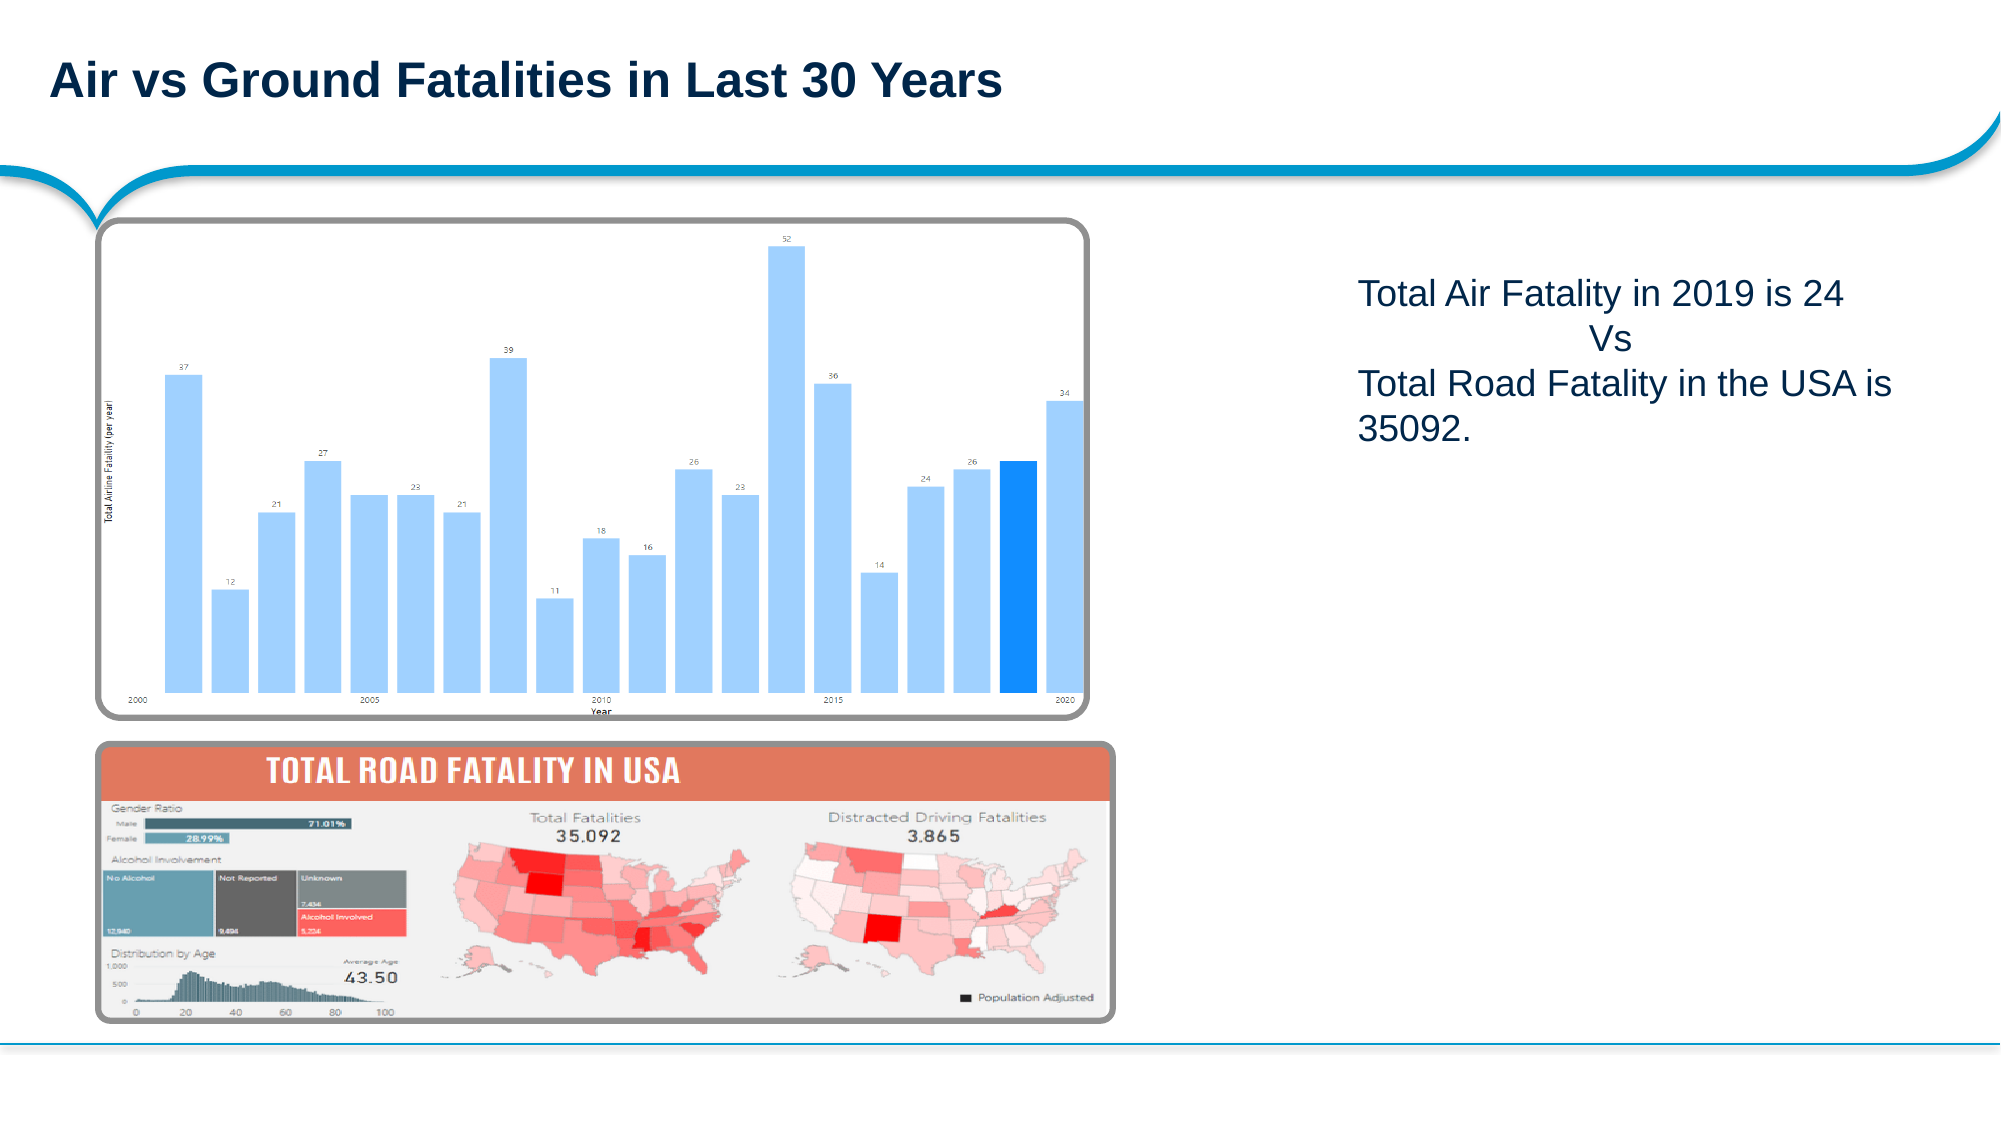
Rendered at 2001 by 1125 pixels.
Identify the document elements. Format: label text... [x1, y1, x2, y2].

title Air vs Ground Fatalities in Last 30 Years [0, 0, 2000, 165]
picture [97, 743, 1113, 1021]
text_box Total Air Fatality in 2019 is 24 Vs Total Road Fatality in the USA is 35092. [1342, 215, 1929, 503]
picture [96, 220, 1088, 718]
